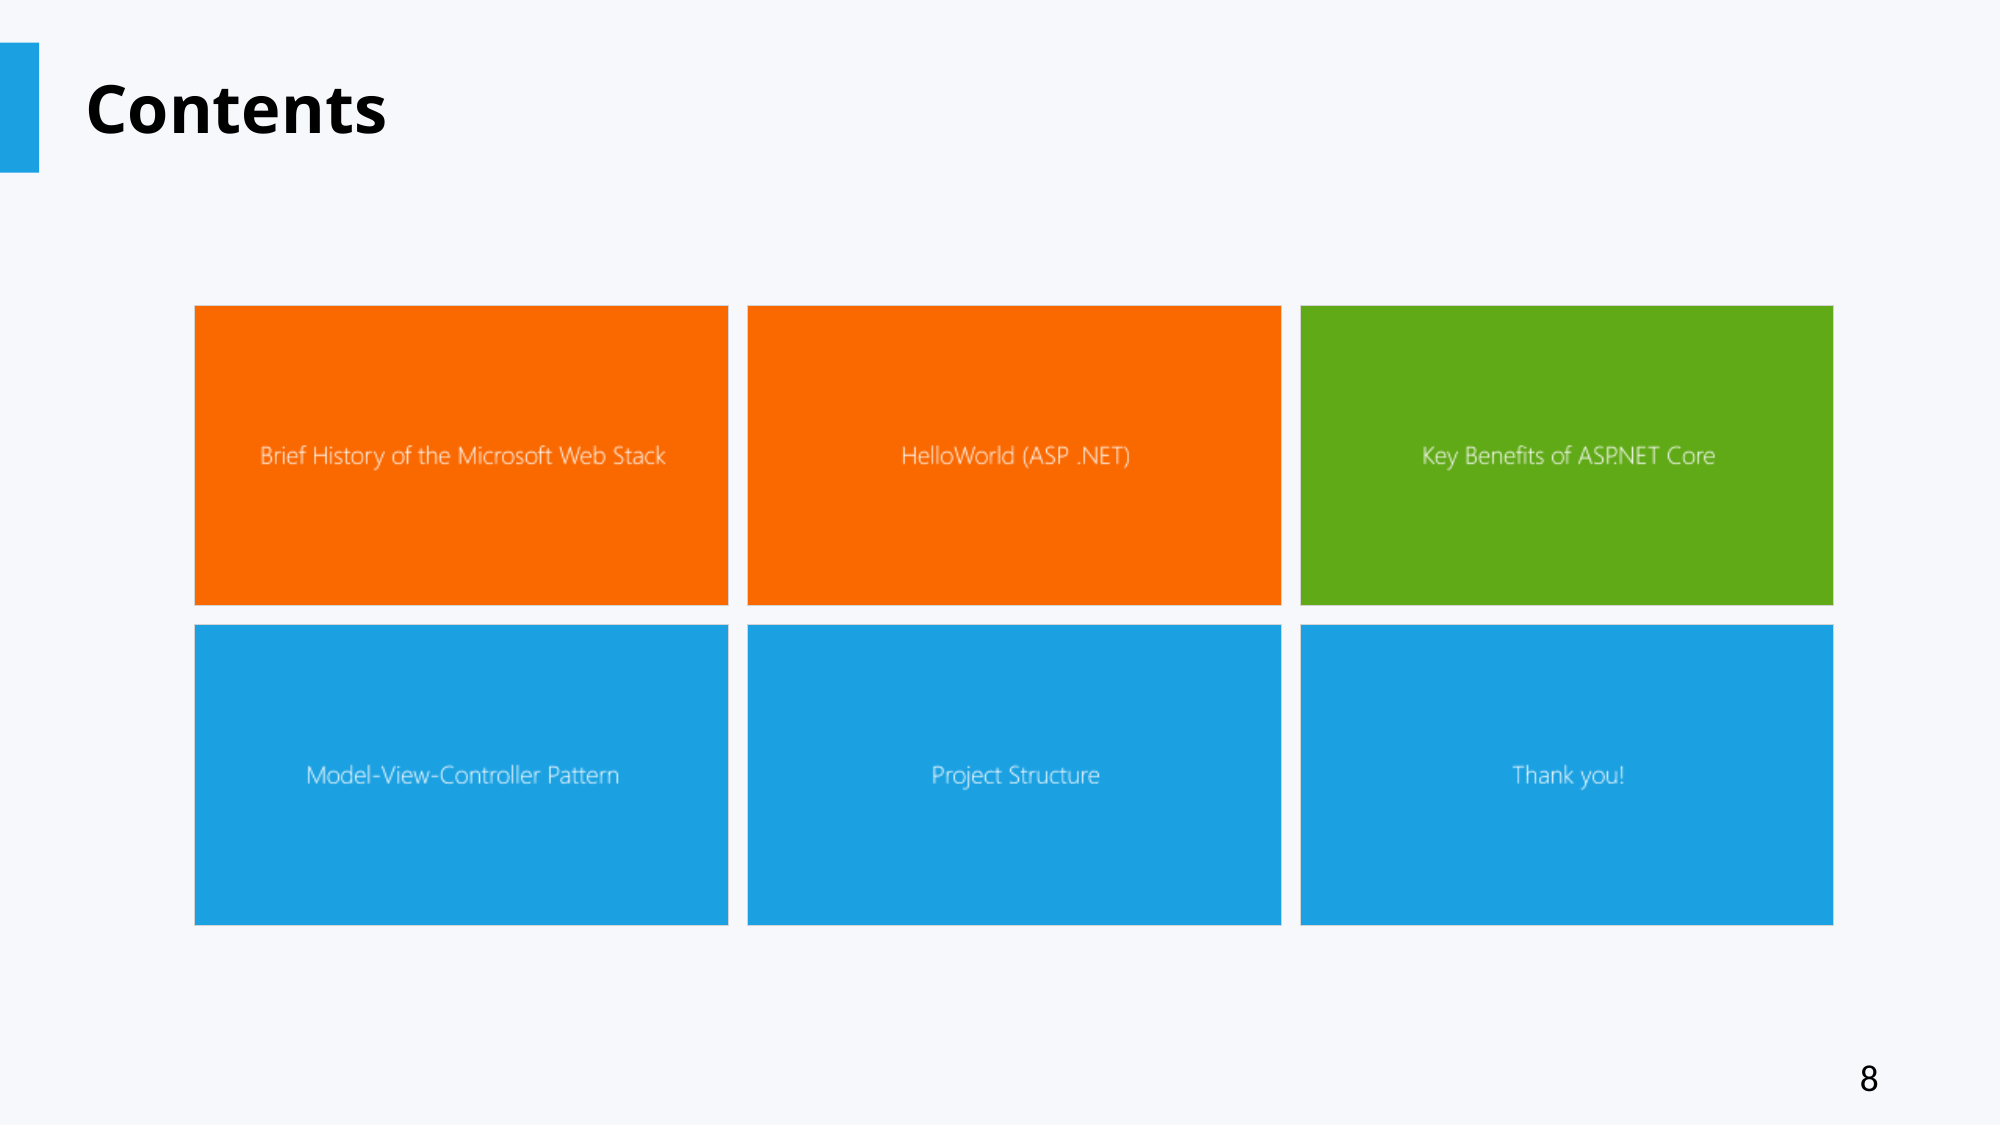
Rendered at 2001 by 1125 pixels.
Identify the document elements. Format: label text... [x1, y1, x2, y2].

title Contents [70, 42, 1489, 171]
picture [748, 625, 1281, 925]
picture [195, 625, 728, 925]
picture [1301, 625, 1833, 925]
picture [1301, 306, 1833, 605]
picture [195, 306, 728, 605]
picture [748, 306, 1281, 605]
